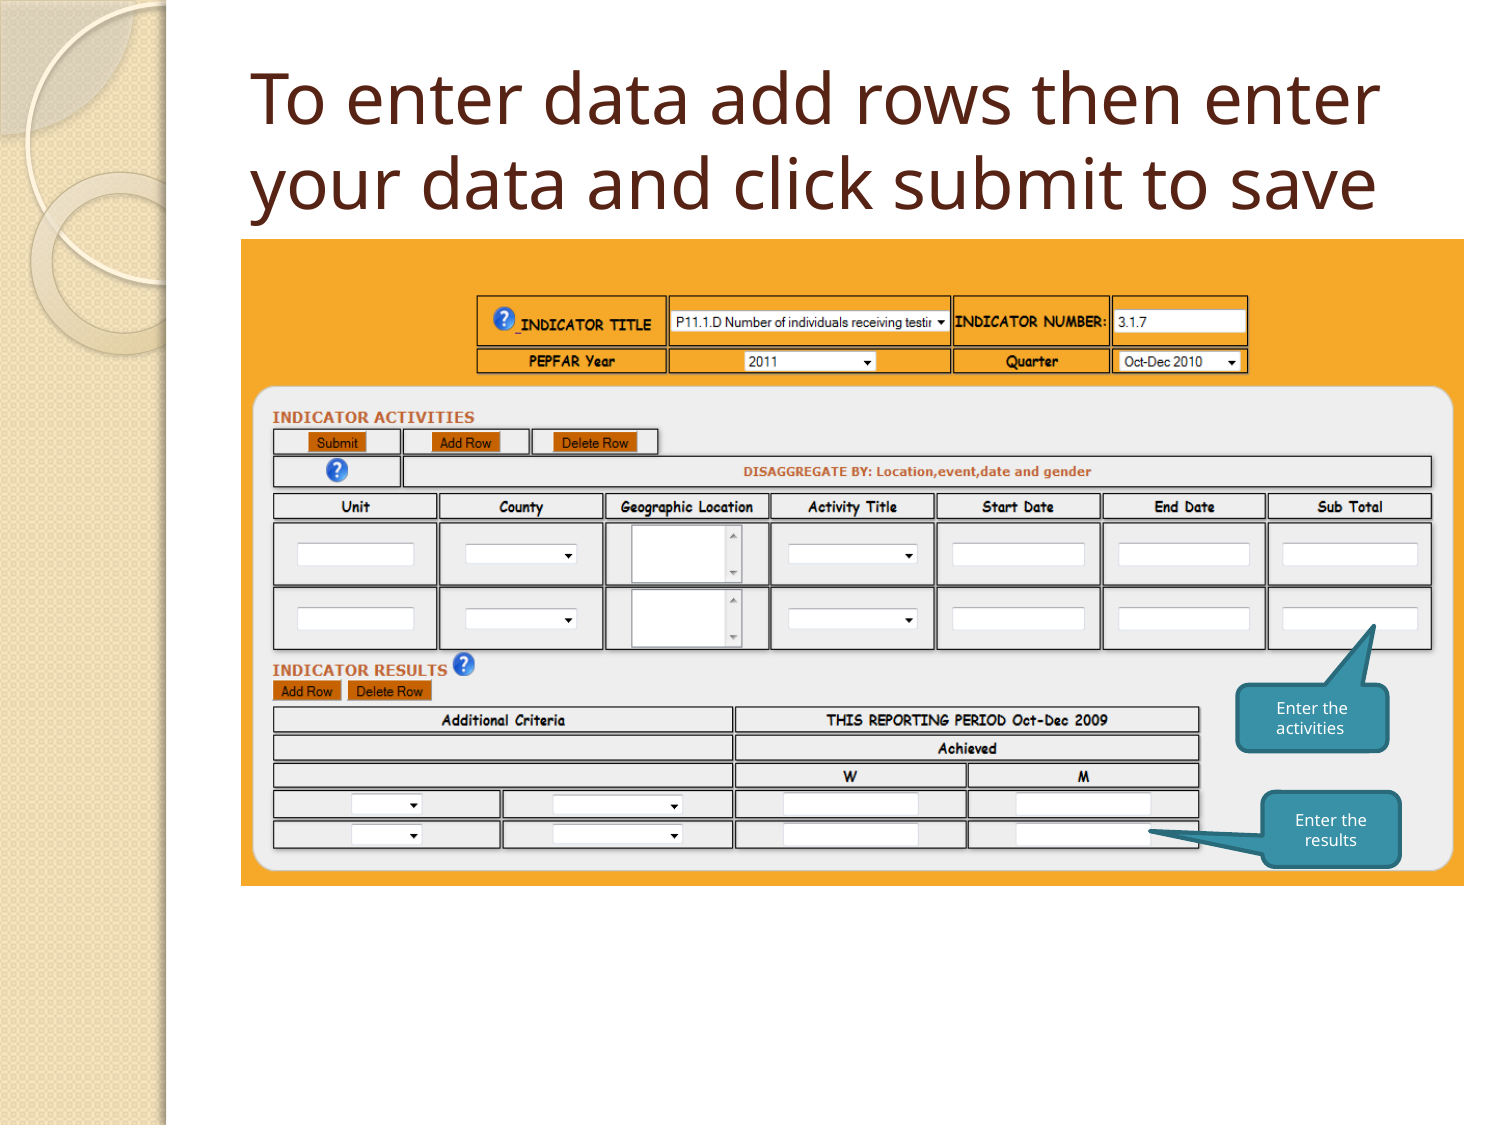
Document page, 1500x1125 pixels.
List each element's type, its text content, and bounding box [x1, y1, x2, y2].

picture [241, 239, 1465, 886]
title To enter data add rows then enter your data and click submit to save [235, 45, 1466, 233]
